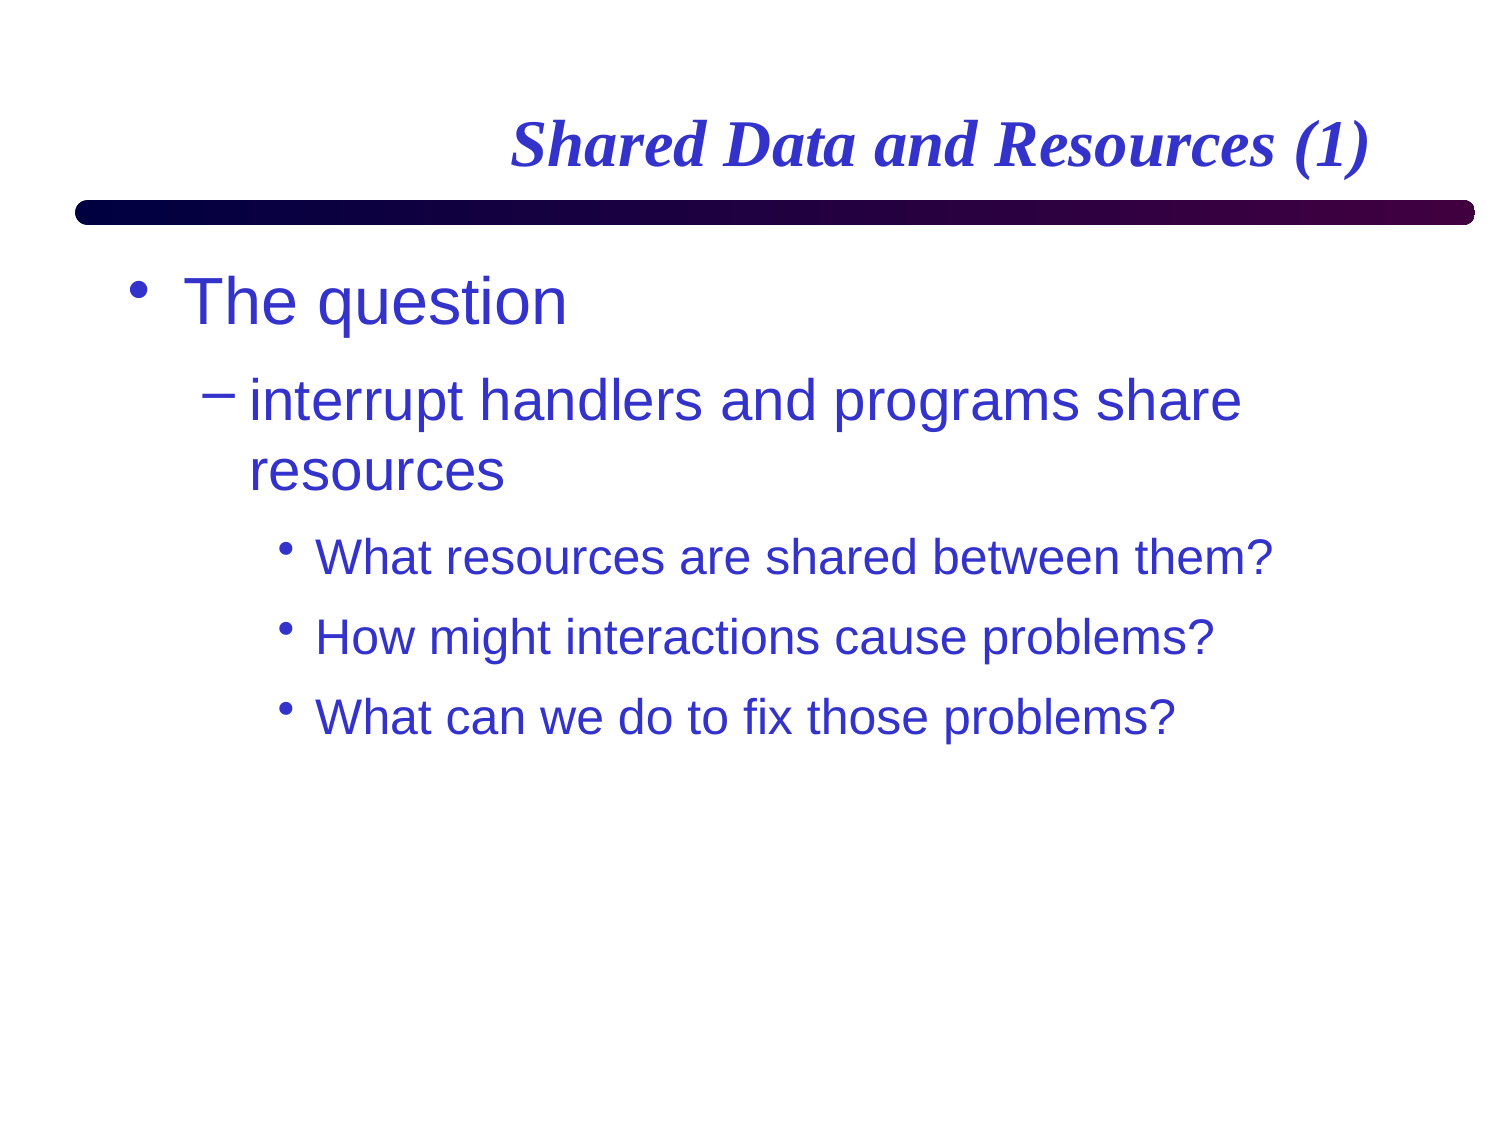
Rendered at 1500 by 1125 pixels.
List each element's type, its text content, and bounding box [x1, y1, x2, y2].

title Shared Data and Resources (1) [112, 37, 1388, 188]
list The question interrupt handlers and programs share resources What resources are shared between them? How might interactions cause problems? What can we do to fix those problems? [112, 249, 1388, 1001]
